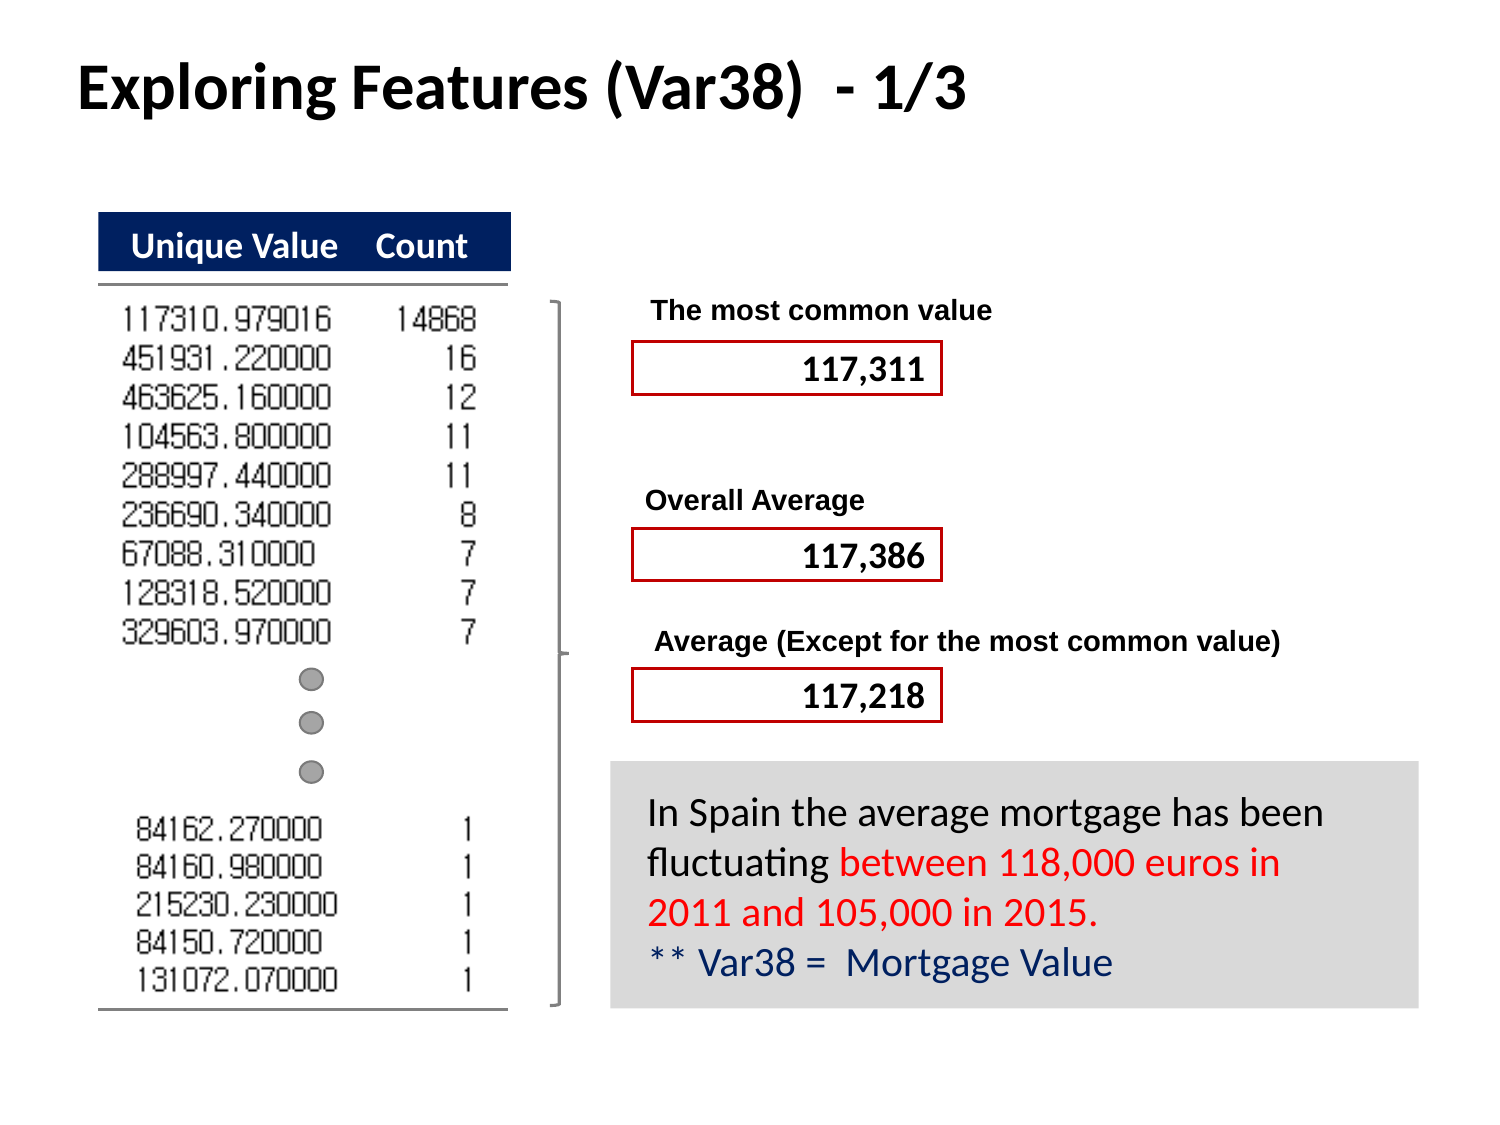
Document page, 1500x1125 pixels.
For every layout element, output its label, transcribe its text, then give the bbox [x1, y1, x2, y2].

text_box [549, 283, 1304, 1006]
text_box Exploring Features (Var38) - 1/3 [63, 35, 984, 130]
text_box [610, 761, 1419, 1009]
text_box [298, 760, 325, 784]
text_box [298, 710, 325, 735]
text_box Count [361, 213, 484, 274]
text_box Unique Value [116, 213, 354, 274]
picture [126, 814, 490, 1001]
text_box [97, 211, 512, 272]
text_box [298, 667, 325, 692]
picture [103, 295, 492, 654]
